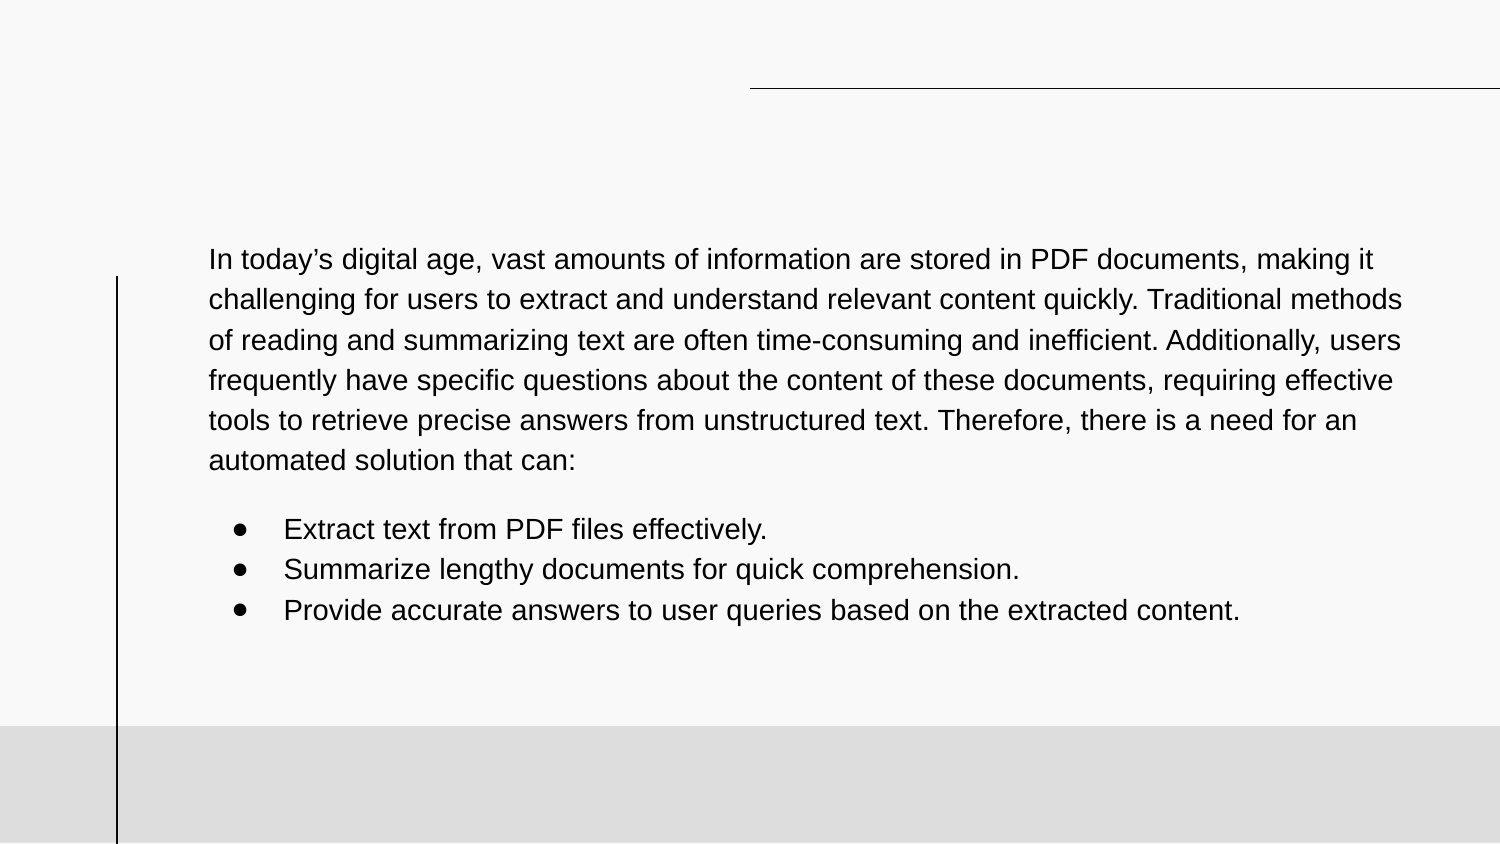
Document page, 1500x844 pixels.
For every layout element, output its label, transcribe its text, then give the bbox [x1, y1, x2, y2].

text_box In today’s digital age, vast amounts of information are stored in PDF documents, making it challenging for users to extract and understand relevant content quickly. Traditional methods of reading and summarizing text are often time-consuming and inefficient. Additionally, users frequently have specific questions about the content of these documents, requiring effective tools to retrieve precise answers from unstructured text. Therefore, there is a need for an automated solution that can: Extract text from PDF files effectively. Summarize lengthy documents for quick comprehension. Provide accurate answers to user queries based on the extracted content. [193, 220, 1424, 641]
